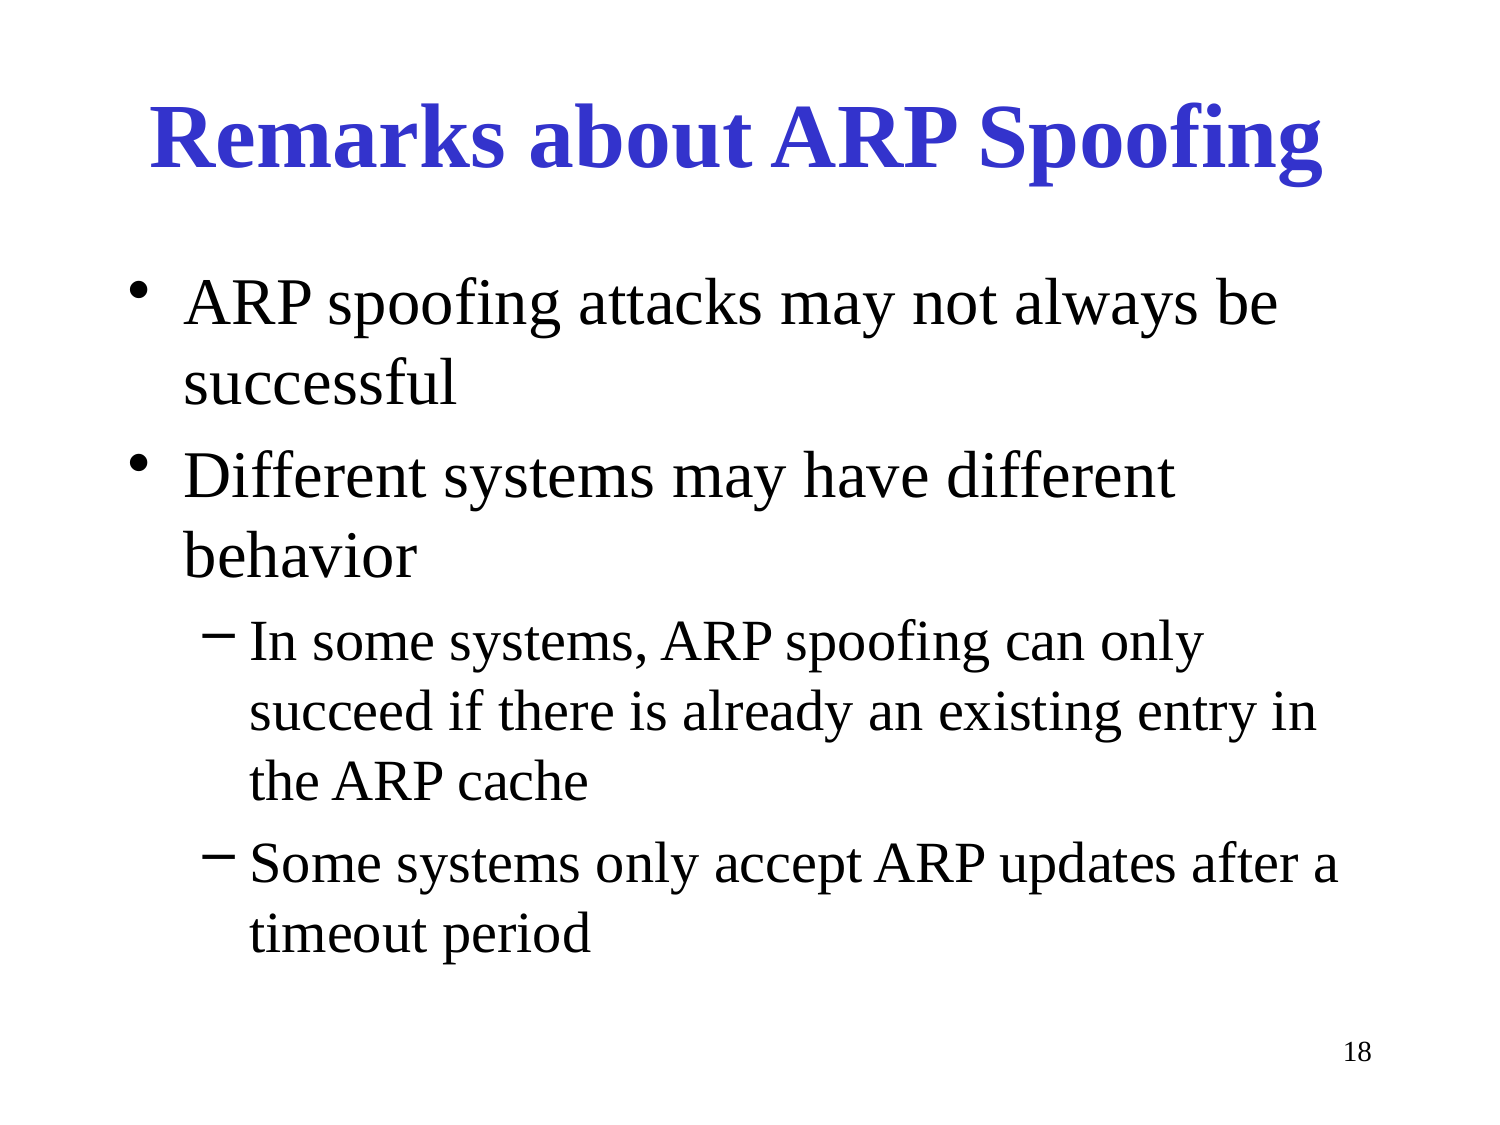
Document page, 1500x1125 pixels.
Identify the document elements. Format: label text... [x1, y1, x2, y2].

title Remarks about ARP Spoofing [99, 37, 1375, 225]
list ARP spoofing attacks may not always be successful Different systems may have different behavior In some systems, ARP spoofing can only succeed if there is already an existing entry in the ARP cache Some systems only accept ARP updates after a timeout period [112, 249, 1388, 1000]
slide_number 18 [1074, 1025, 1388, 1100]
